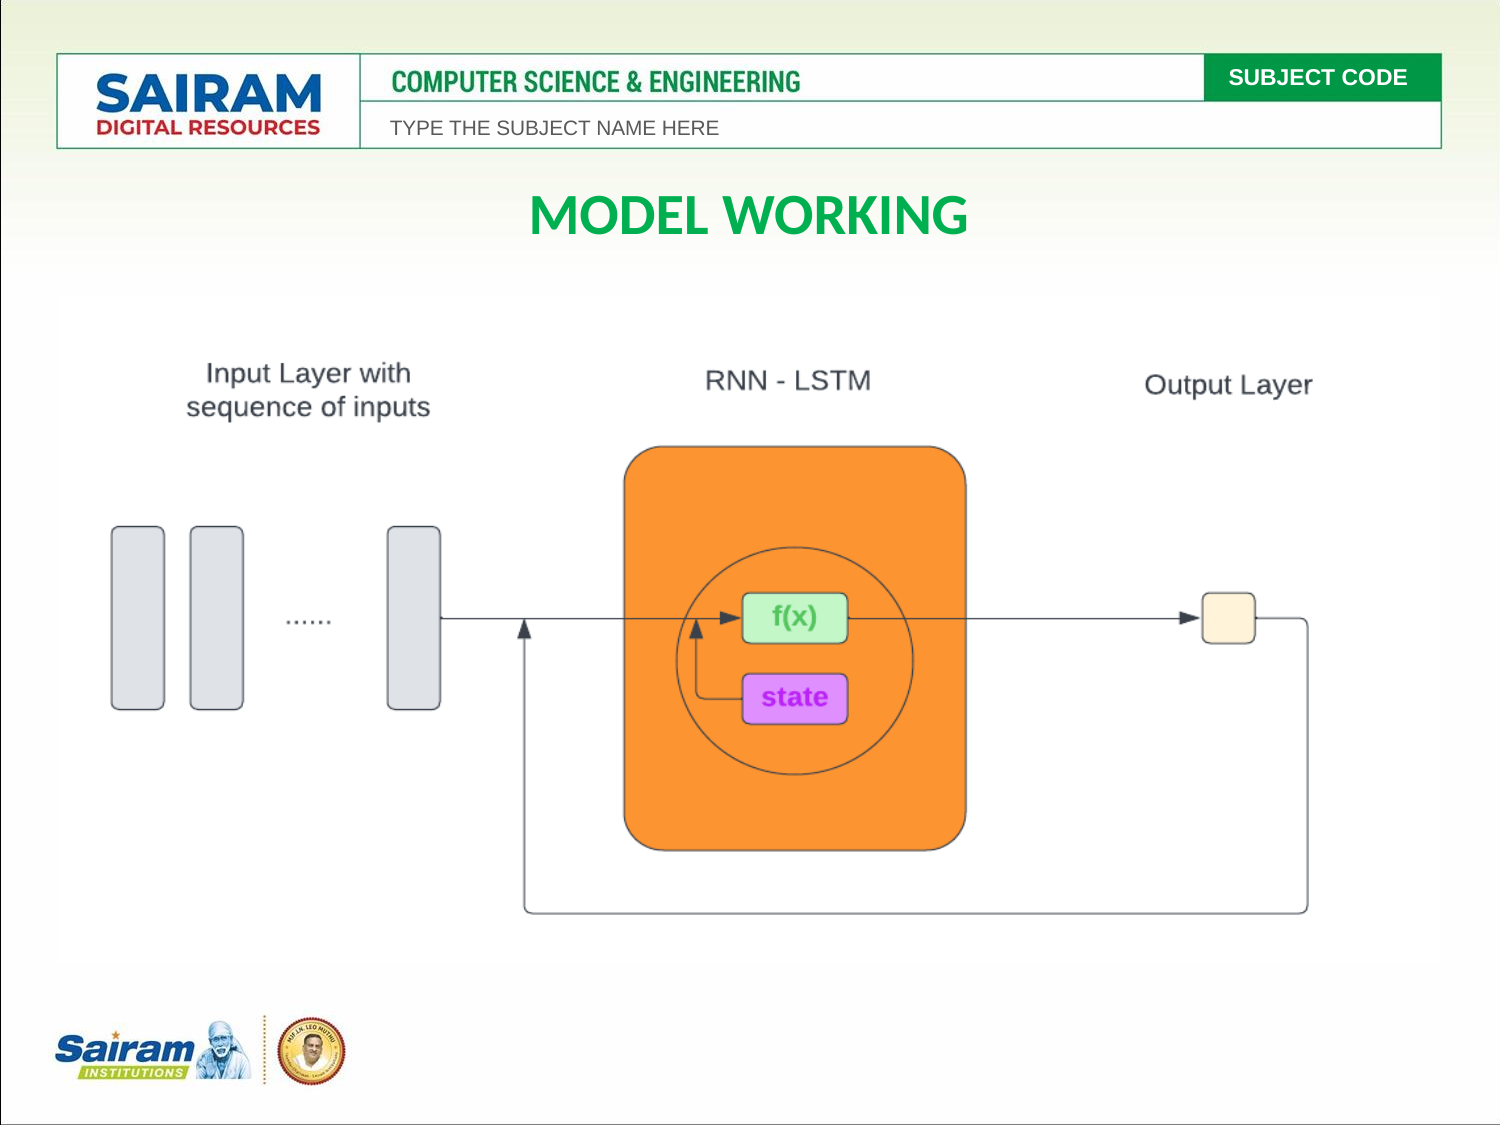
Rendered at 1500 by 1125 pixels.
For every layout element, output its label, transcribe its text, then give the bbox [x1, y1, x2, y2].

picture [0, 0, 1500, 1125]
title MODEL WORKING [59, 161, 1439, 250]
